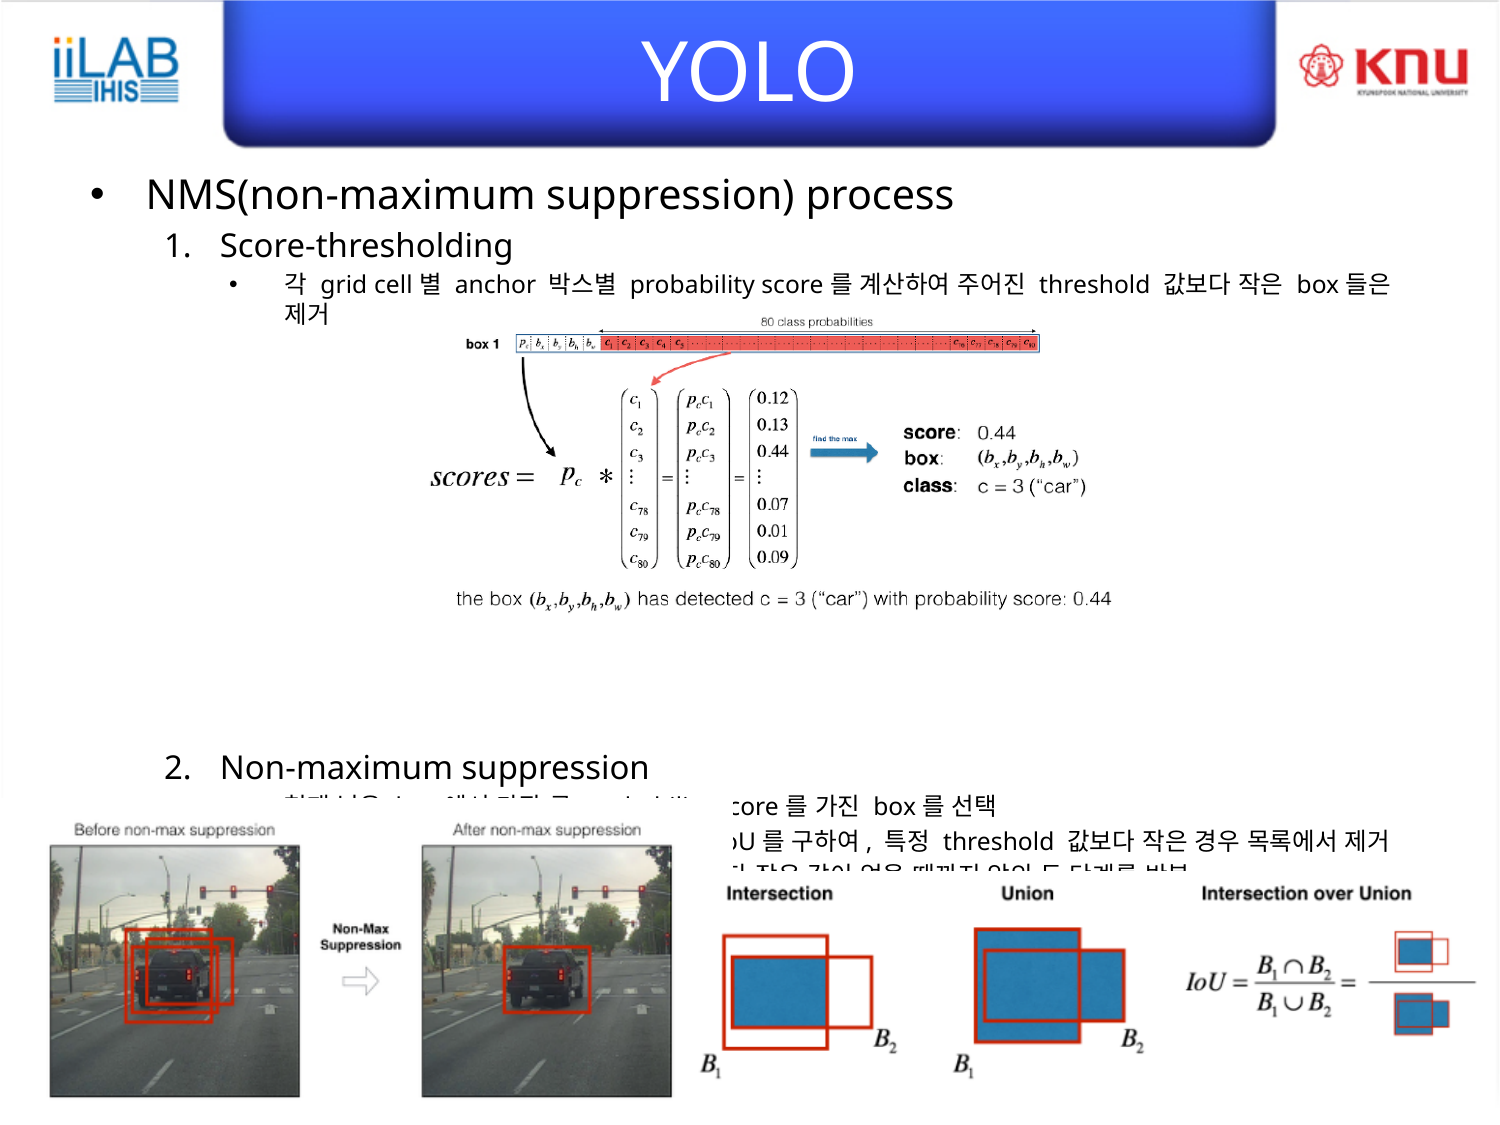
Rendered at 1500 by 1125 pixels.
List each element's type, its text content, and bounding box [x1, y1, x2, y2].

list NMS(non-maximum suppression) process Score-thresholding 각 grid cell별 anchor 박스별 probability score를 계산하여 주어진 threshold 값보다 작은 box들은 제거 Non-maximum suppression 현재 남은 box에서 가장 큰 probability score를 가진 box를 선택 선택된 box와 ground truth box값의 IoU를 구하여, 특정 threshold 값보다 작은 경우 목록에서 제거 현재 선택된 box의 probability score보다 작은 값이 없을 때까지 앞의 두 단계를 반복 [75, 160, 1425, 869]
picture [0, 0, 1500, 1125]
title YOLO [230, 0, 1270, 138]
